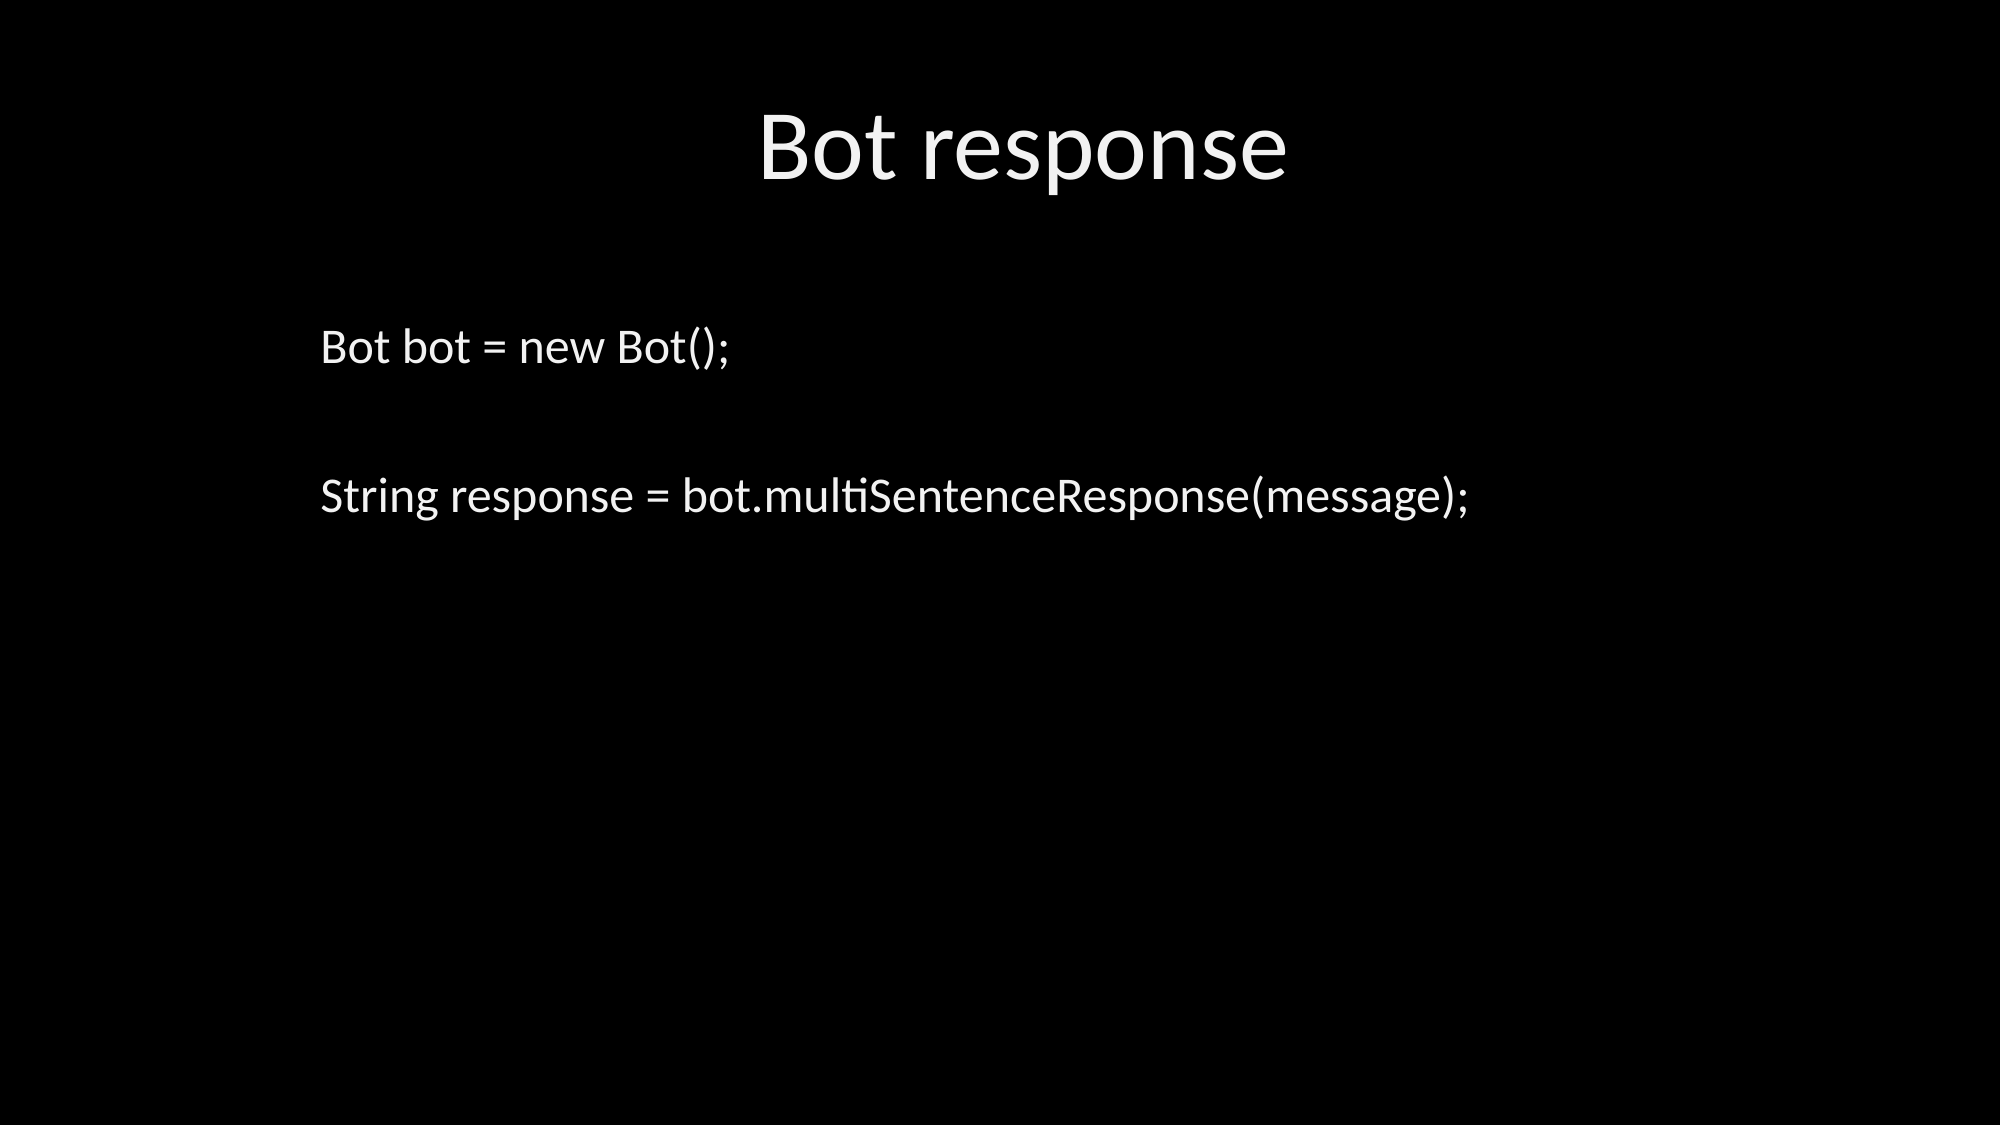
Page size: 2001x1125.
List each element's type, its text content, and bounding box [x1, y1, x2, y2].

text_box Bot bot = new Bot(); String response = bot.multiSentenceResponse(message); [305, 312, 1817, 928]
text_box Bot response [267, 85, 1779, 156]
